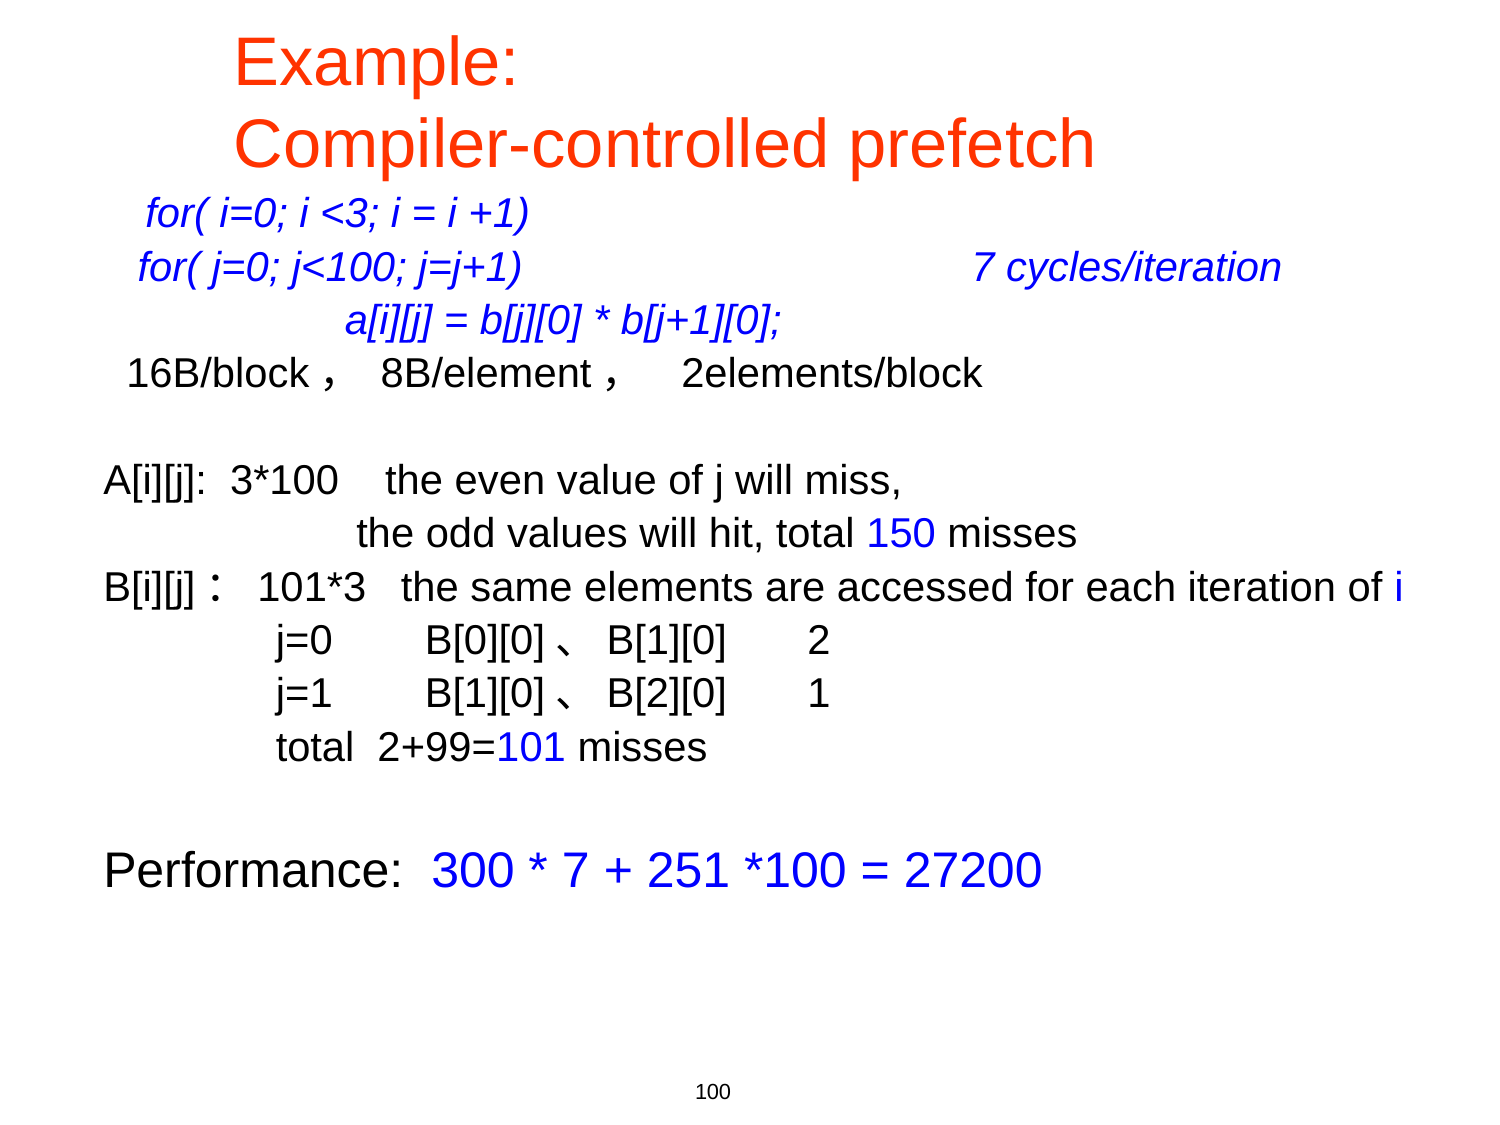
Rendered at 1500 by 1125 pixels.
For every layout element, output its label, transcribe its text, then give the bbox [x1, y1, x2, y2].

title Example: Compiler-controlled prefetch [218, 37, 1463, 161]
list for( i=0; i <3; i = i +1) for( j=0; j<100; j=j+1) 7 cycles/iteration a[i][j] = b[j][0] * b[j+1][0]; 16B/block， 8B/element， 2elements/block A[i][j]: 3*100 the even value of j will miss, the odd values will hit, total 150 misses B[i][j]：101*3 the same elements are accessed for each iteration of i j=0 B[0][0]、B[1][0] 2 j=1 B[1][0]、B[2][0] 1 total 2+99=101 misses Performance: 300 * 7 + 251 *100 = 27200 [88, 184, 1500, 1047]
